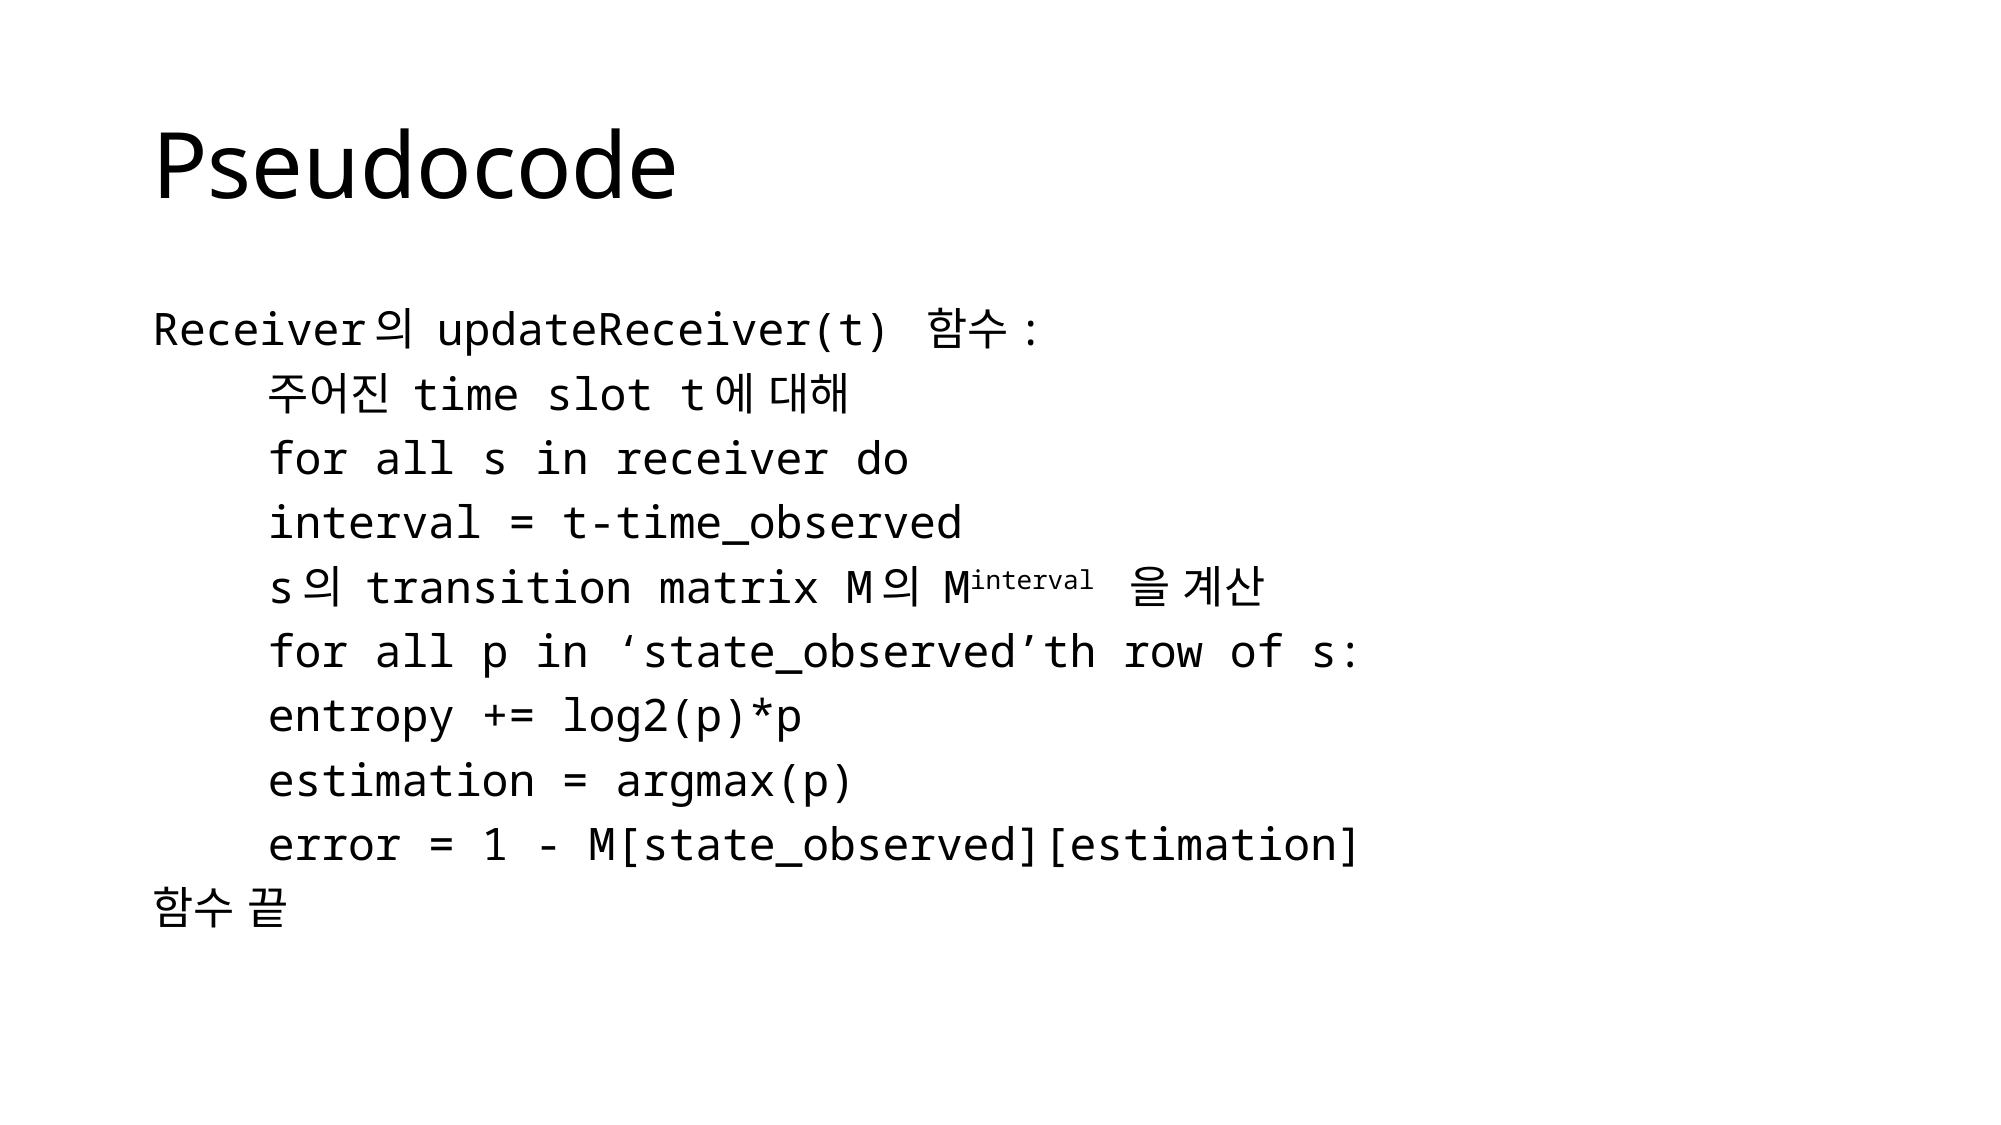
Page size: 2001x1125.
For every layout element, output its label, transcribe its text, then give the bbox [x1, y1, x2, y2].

title Pseudocode [137, 59, 1863, 278]
list Receiver의 updateReceiver(t) 함수: 주어진 time slot t에 대해 for all s in receiver do interval = t-time_observed s의 transition matrix M의 Minterval 을 계산 for all p in ‘state_observed’th row of s: entropy += log2(p)*p estimation = argmax(p) error = 1 - M[state_observed][estimation] 함수 끝 [137, 299, 1863, 1014]
